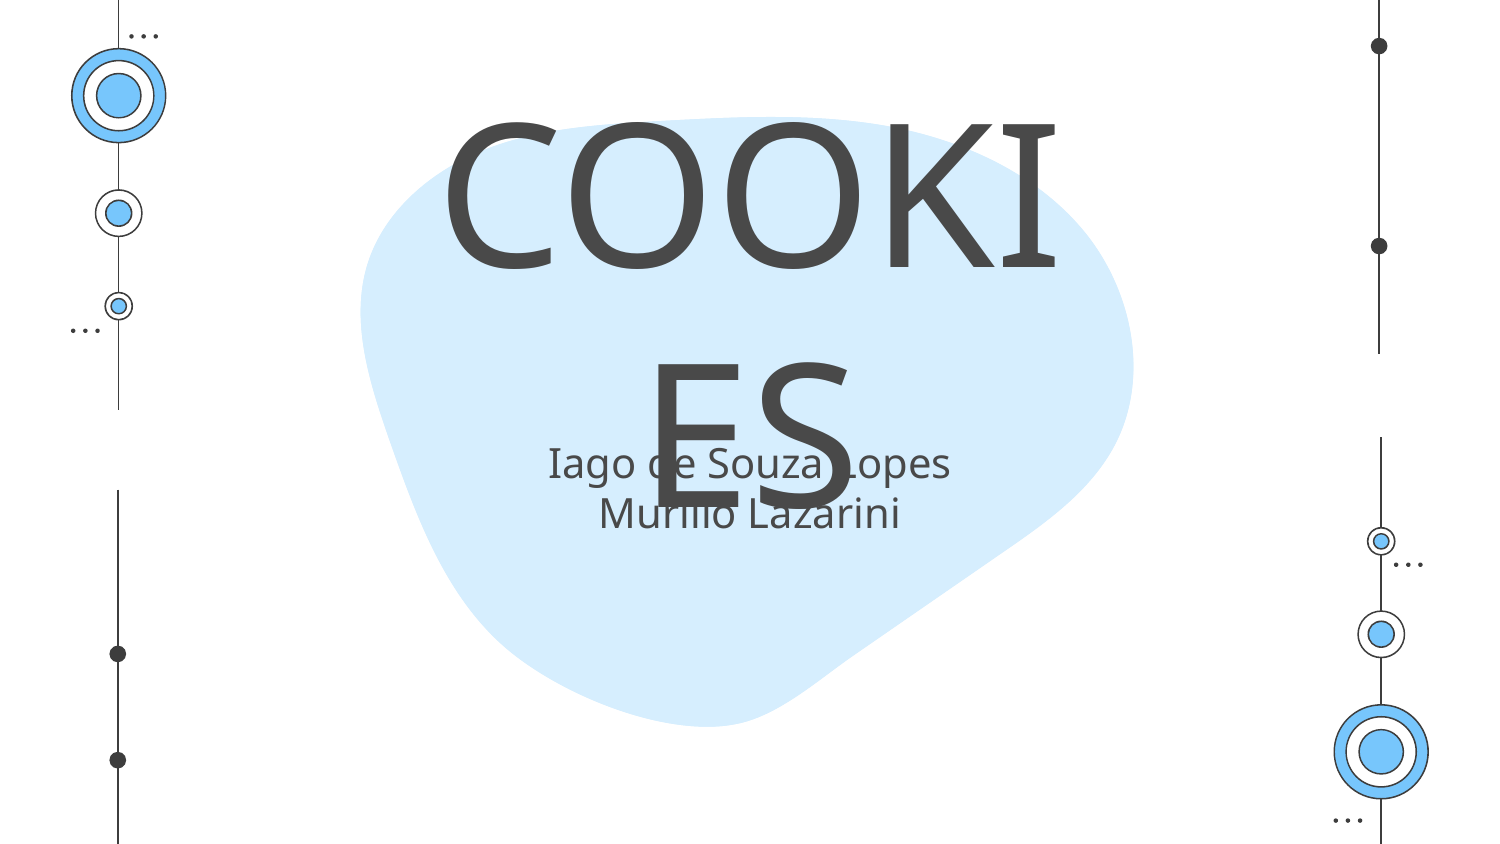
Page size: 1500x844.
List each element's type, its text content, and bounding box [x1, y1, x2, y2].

title COOKIES [410, 219, 1090, 396]
subtitle Iago de Souza Lopes Murillo Lazarini [487, 421, 1013, 535]
